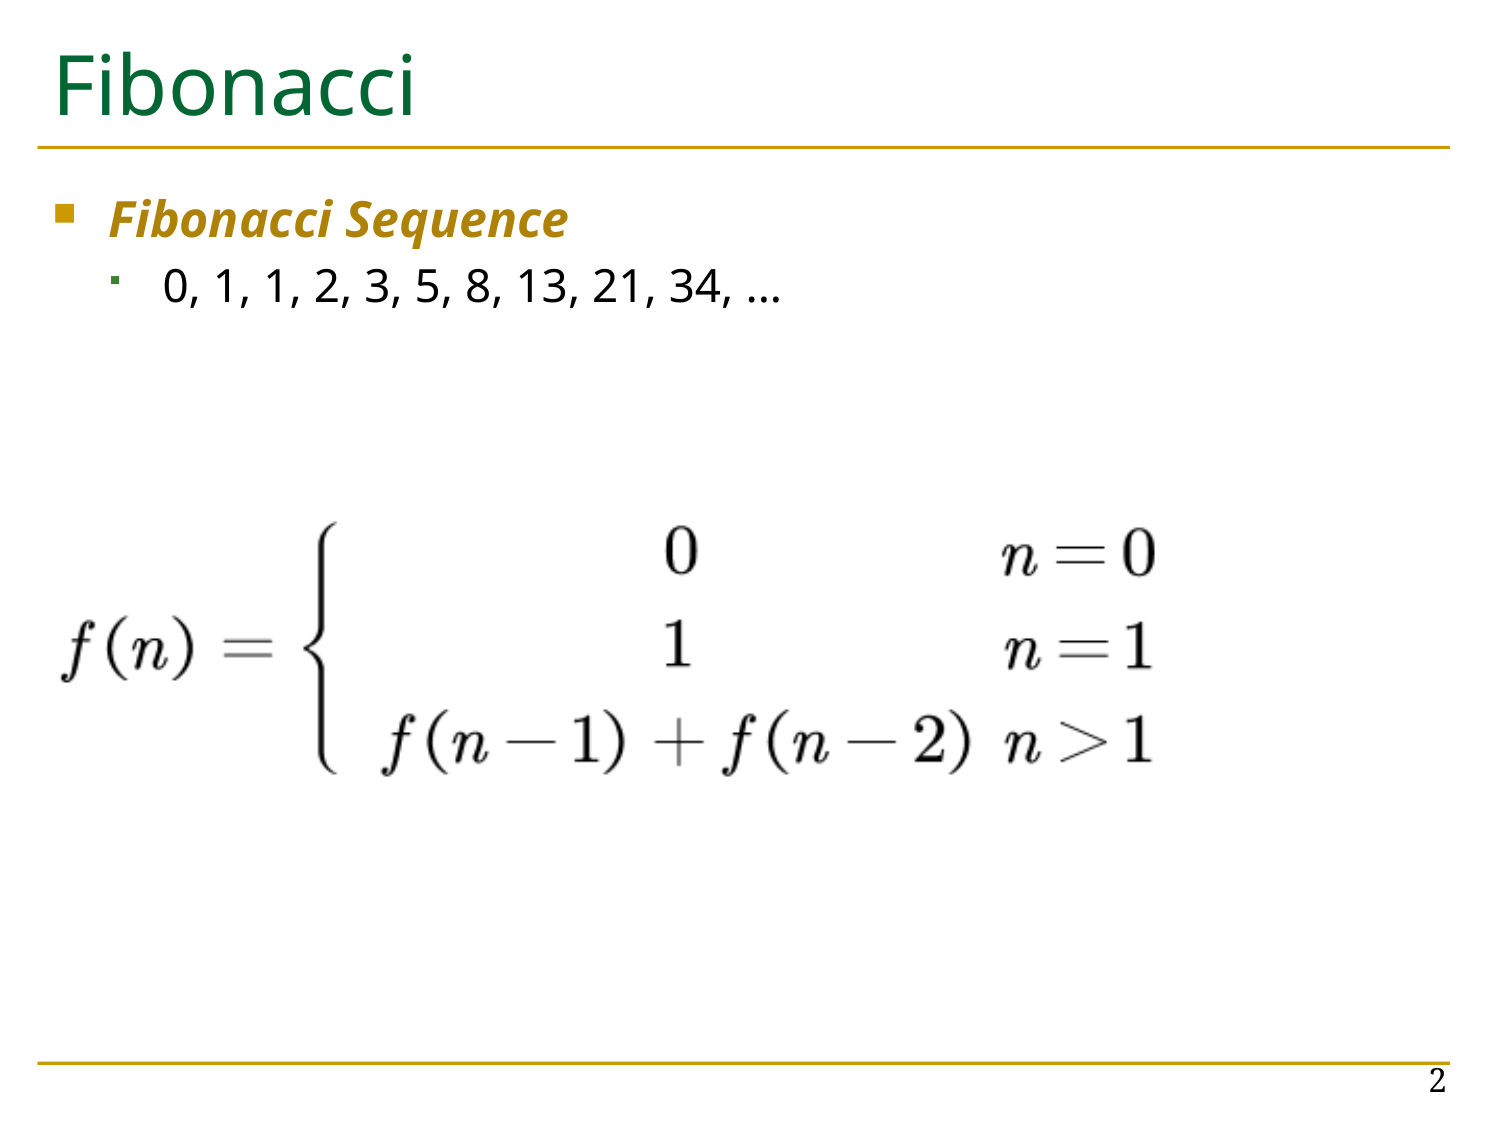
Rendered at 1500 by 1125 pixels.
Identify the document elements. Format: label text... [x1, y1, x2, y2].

slide_number 2 [1111, 1036, 1462, 1112]
list Fibonacci Sequence 0, 1, 1, 2, 3, 5, 8, 13, 21, 34, ... [37, 180, 1450, 1016]
title Fibonacci [37, 24, 1450, 180]
picture [37, 453, 1228, 871]
